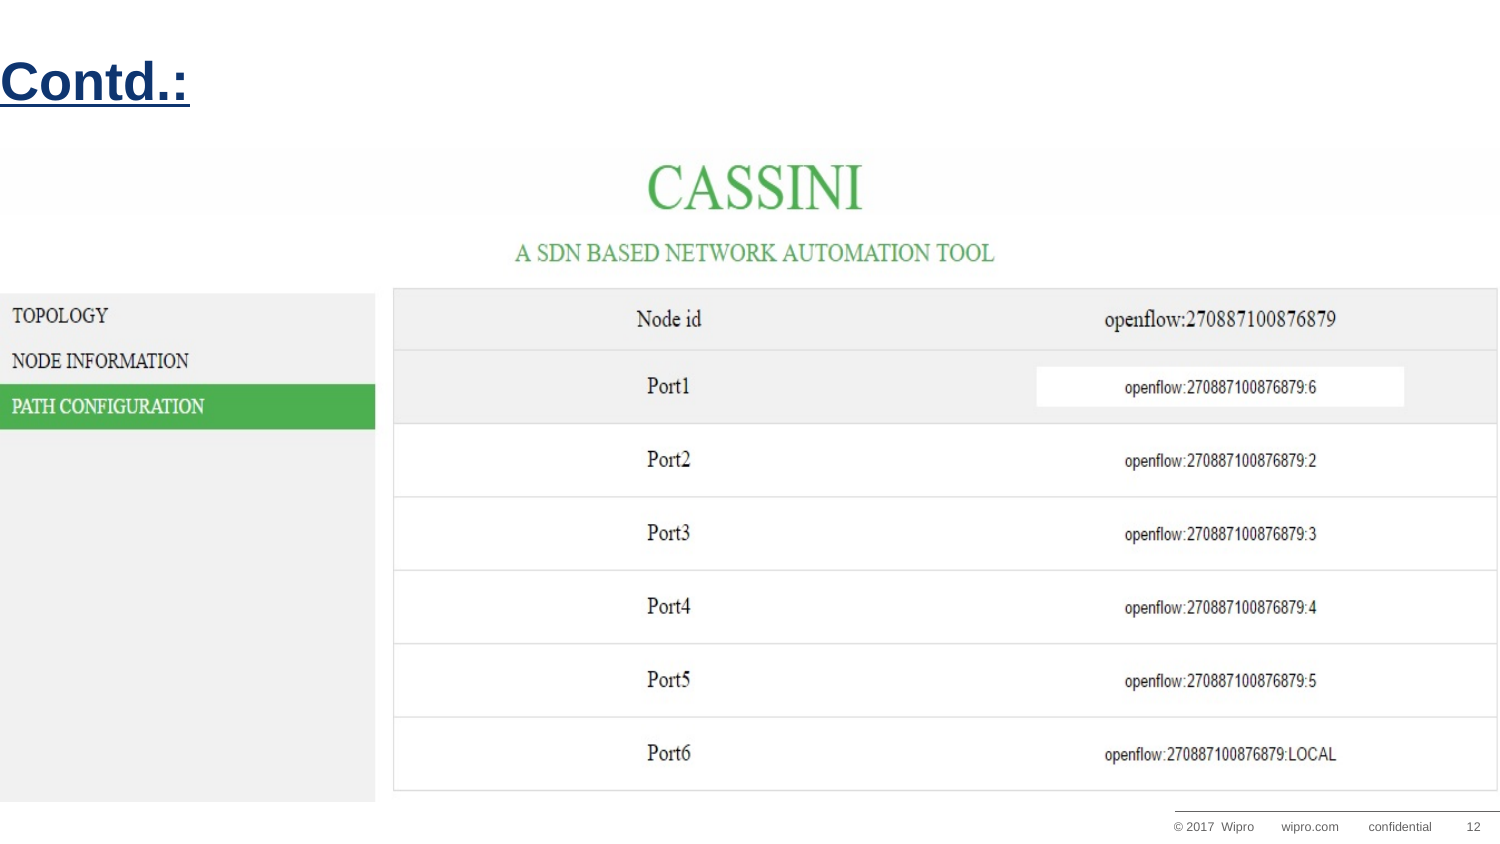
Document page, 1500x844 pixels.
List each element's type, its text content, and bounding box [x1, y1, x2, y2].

picture [0, 148, 1500, 802]
title Contd.: [0, 42, 1500, 118]
